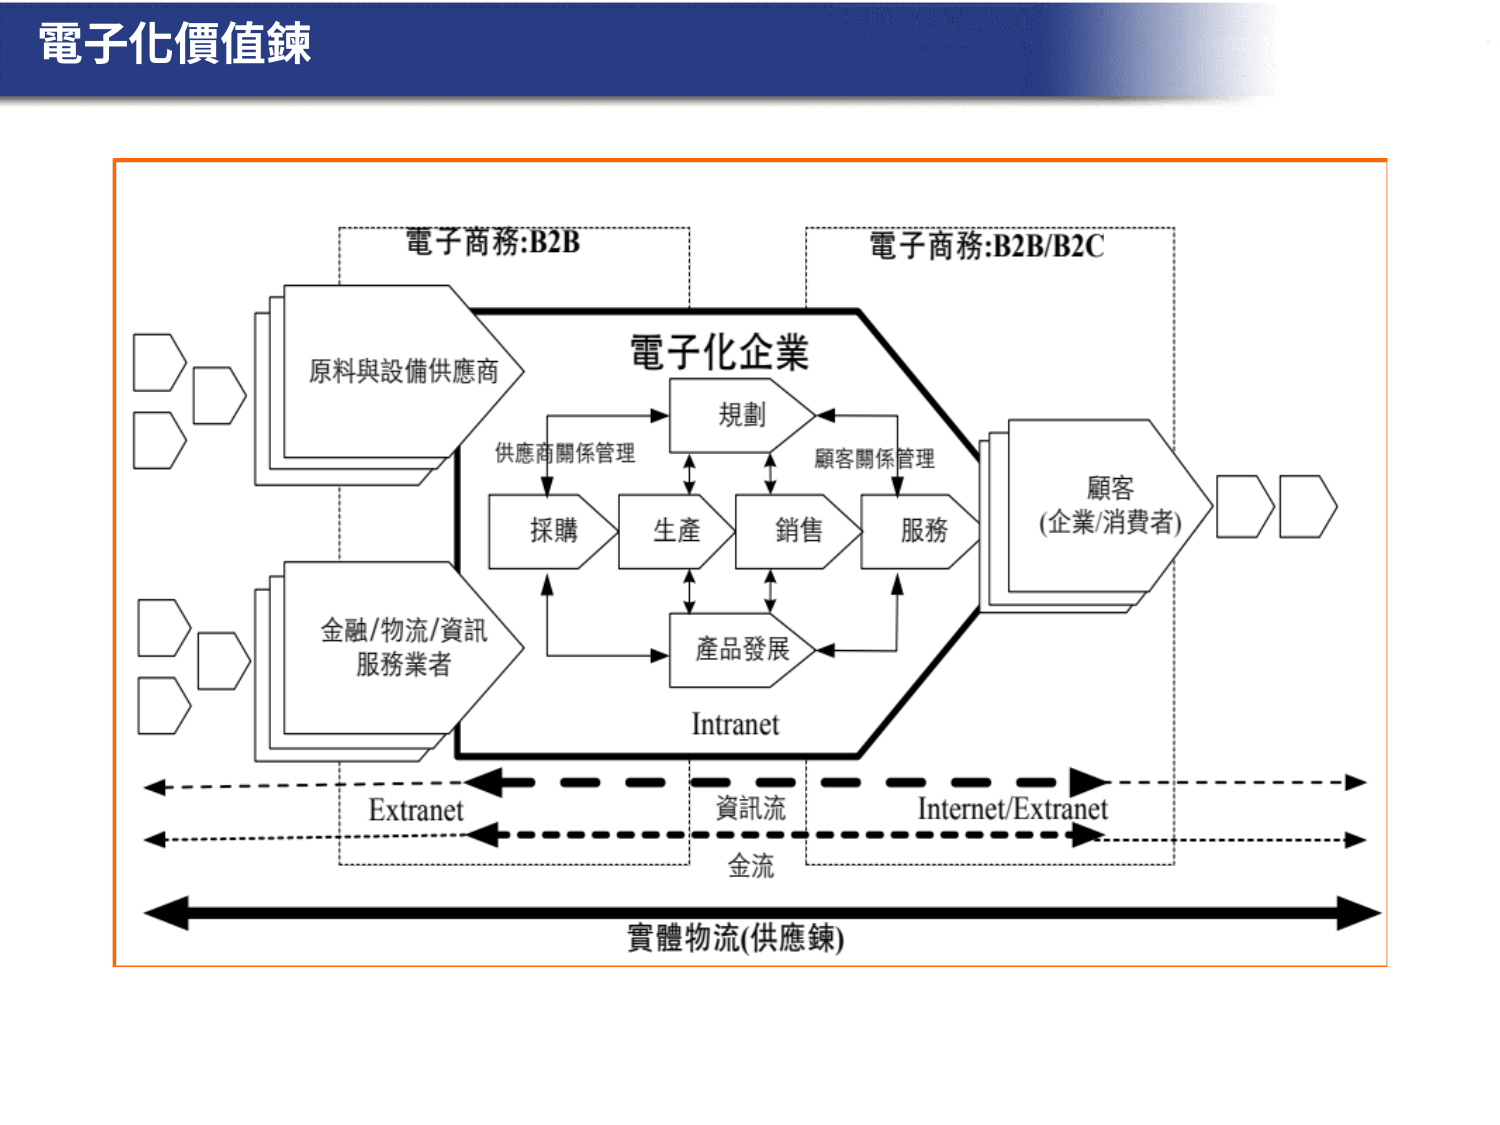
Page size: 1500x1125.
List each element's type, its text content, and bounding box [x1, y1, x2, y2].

picture [0, 0, 1500, 114]
picture [112, 157, 1388, 968]
title 電子化價值鍊 [37, 0, 1163, 93]
